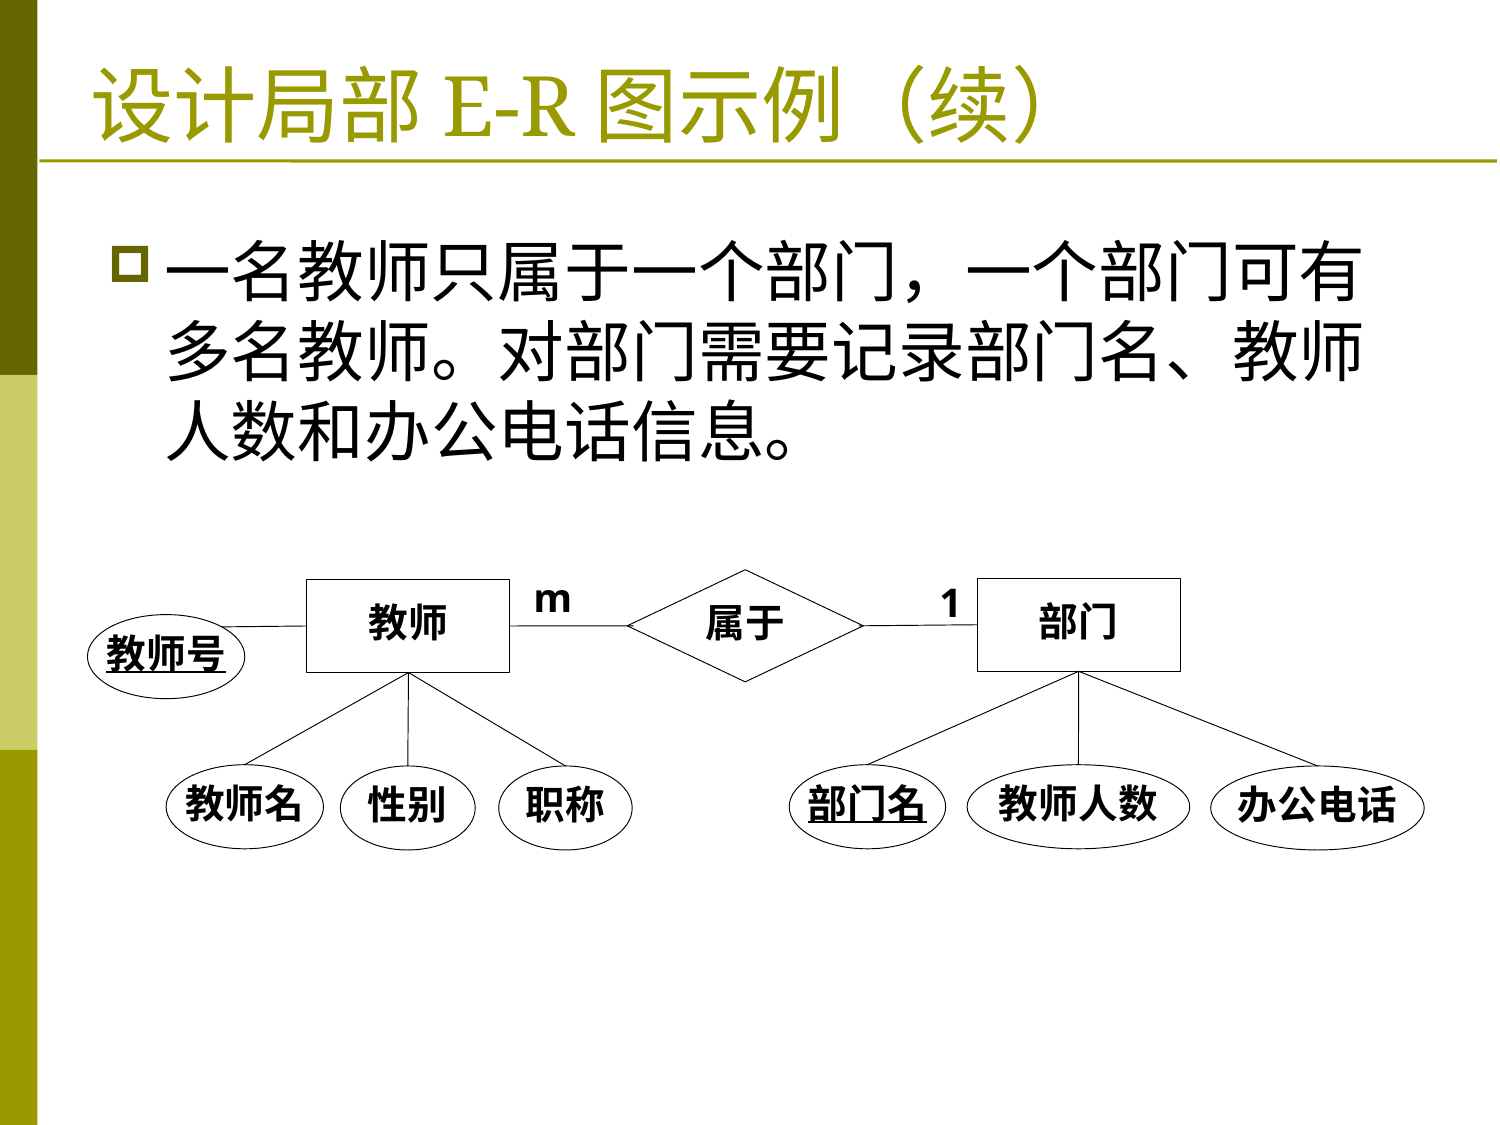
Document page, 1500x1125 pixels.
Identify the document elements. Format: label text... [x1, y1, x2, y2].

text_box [81, 564, 1430, 856]
title 设计局部E-R图示例（续） [75, 45, 1425, 161]
list 一名教师只属于一个部门，一个部门可有多名教师。对部门需要记录部门名、教师人数和办公电话信息。 [92, 222, 1406, 495]
